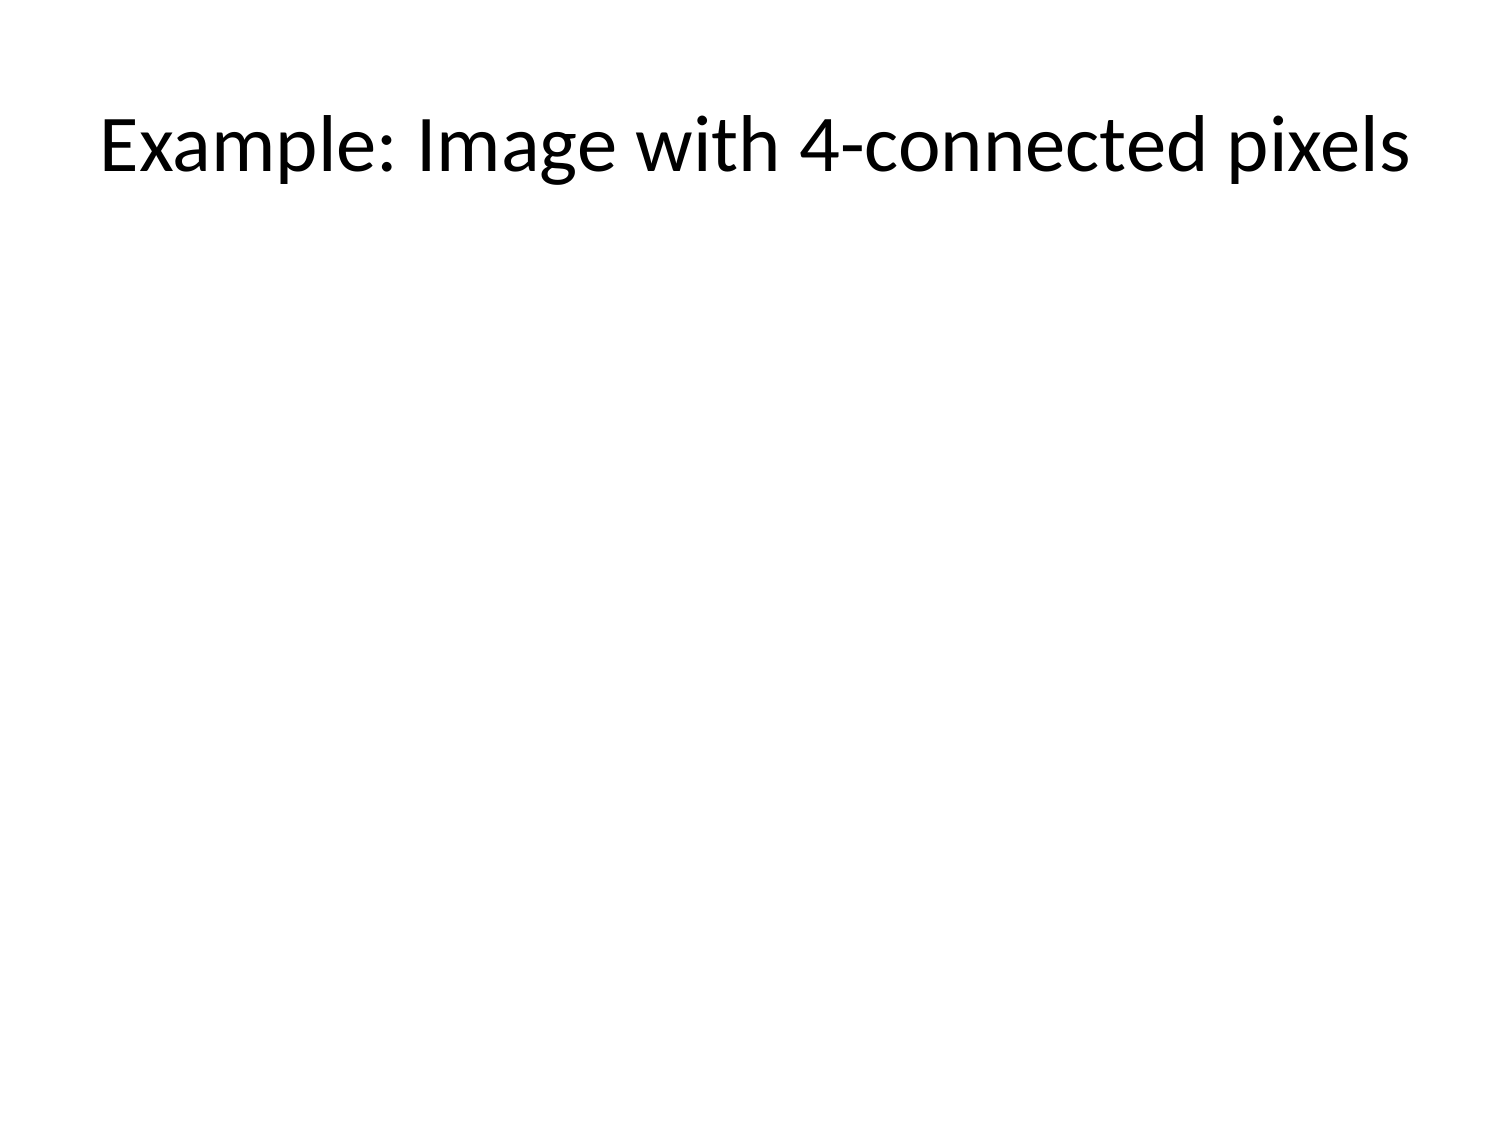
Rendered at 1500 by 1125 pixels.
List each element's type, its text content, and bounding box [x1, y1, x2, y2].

title Example: Image with 4-connected pixels [50, 45, 1463, 233]
